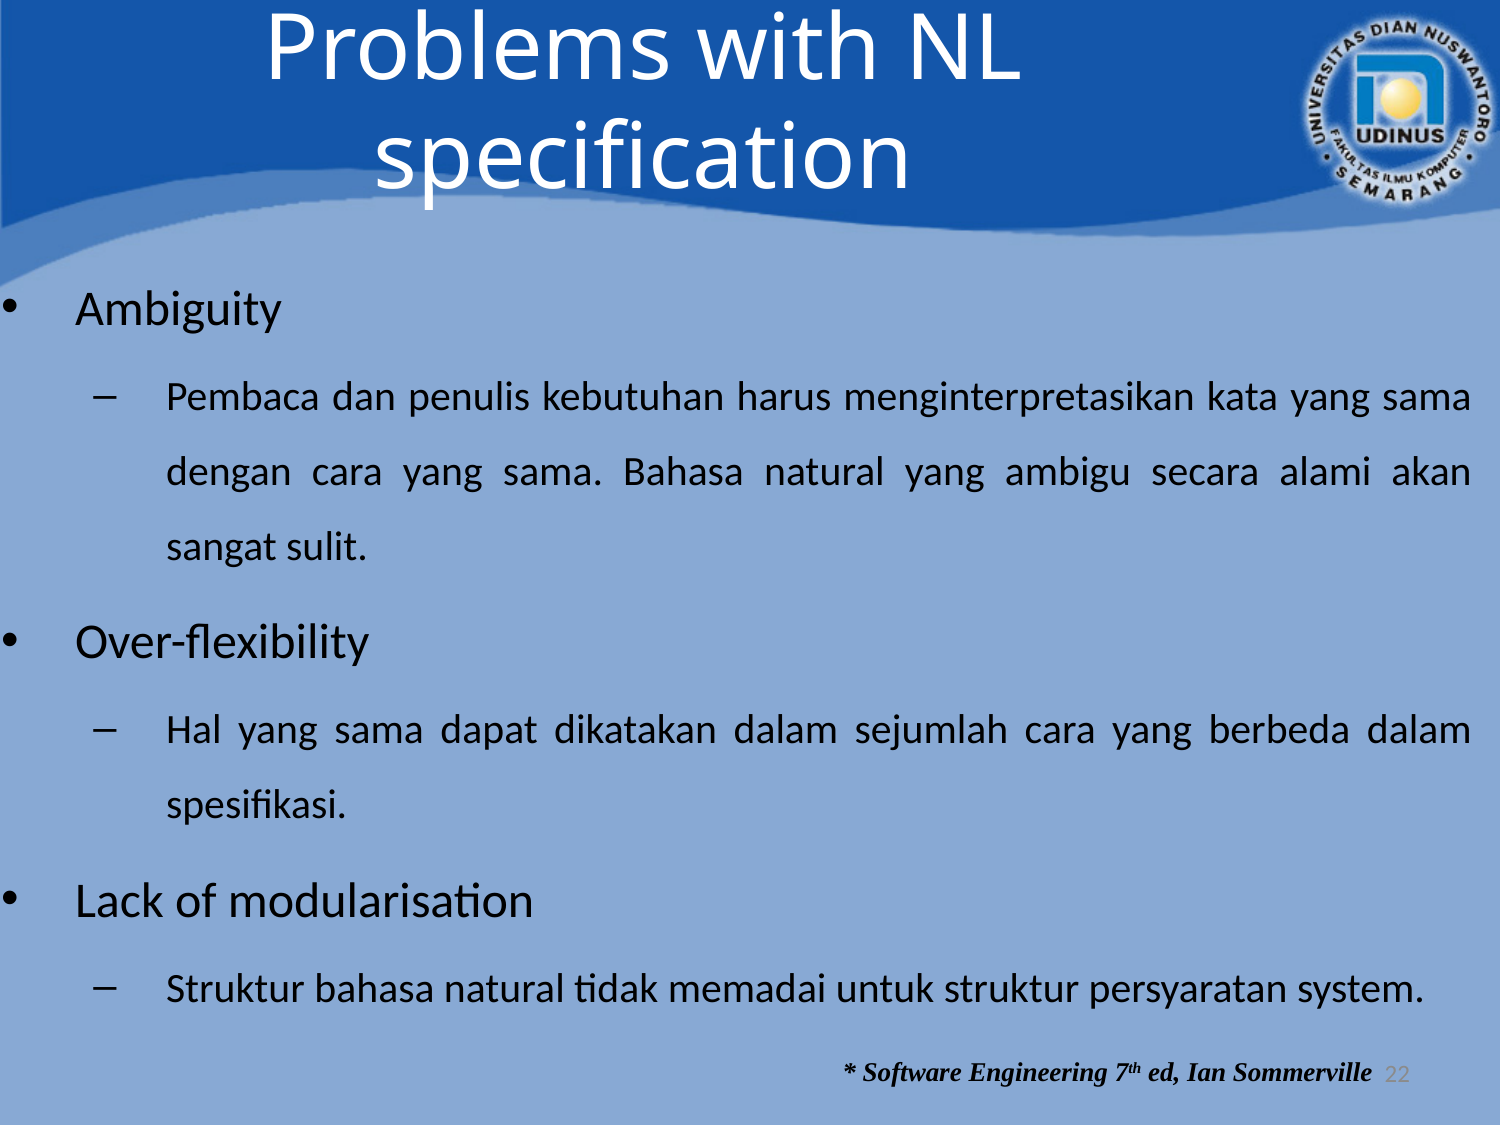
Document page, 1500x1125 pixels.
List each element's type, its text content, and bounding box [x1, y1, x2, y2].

title Problems with NL specification [12, 3, 1275, 192]
text_box * Software Engineering 7th ed, Ian Sommerville [828, 1049, 1074, 1096]
picture [0, 0, 1500, 1125]
list Ambiguity Pembaca dan penulis kebutuhan harus menginterpretasikan kata yang sama dengan cara yang sama. Bahasa natural yang ambigu secara alami akan sangat sulit. Over-flexibility Hal yang sama dapat dikatakan dalam sejumlah cara yang berbeda dalam spesifikasi. Lack of modularisation Struktur bahasa natural tidak memadai untuk struktur persyaratan system. [0, 238, 1488, 925]
slide_number 22 [1074, 1042, 1425, 1103]
